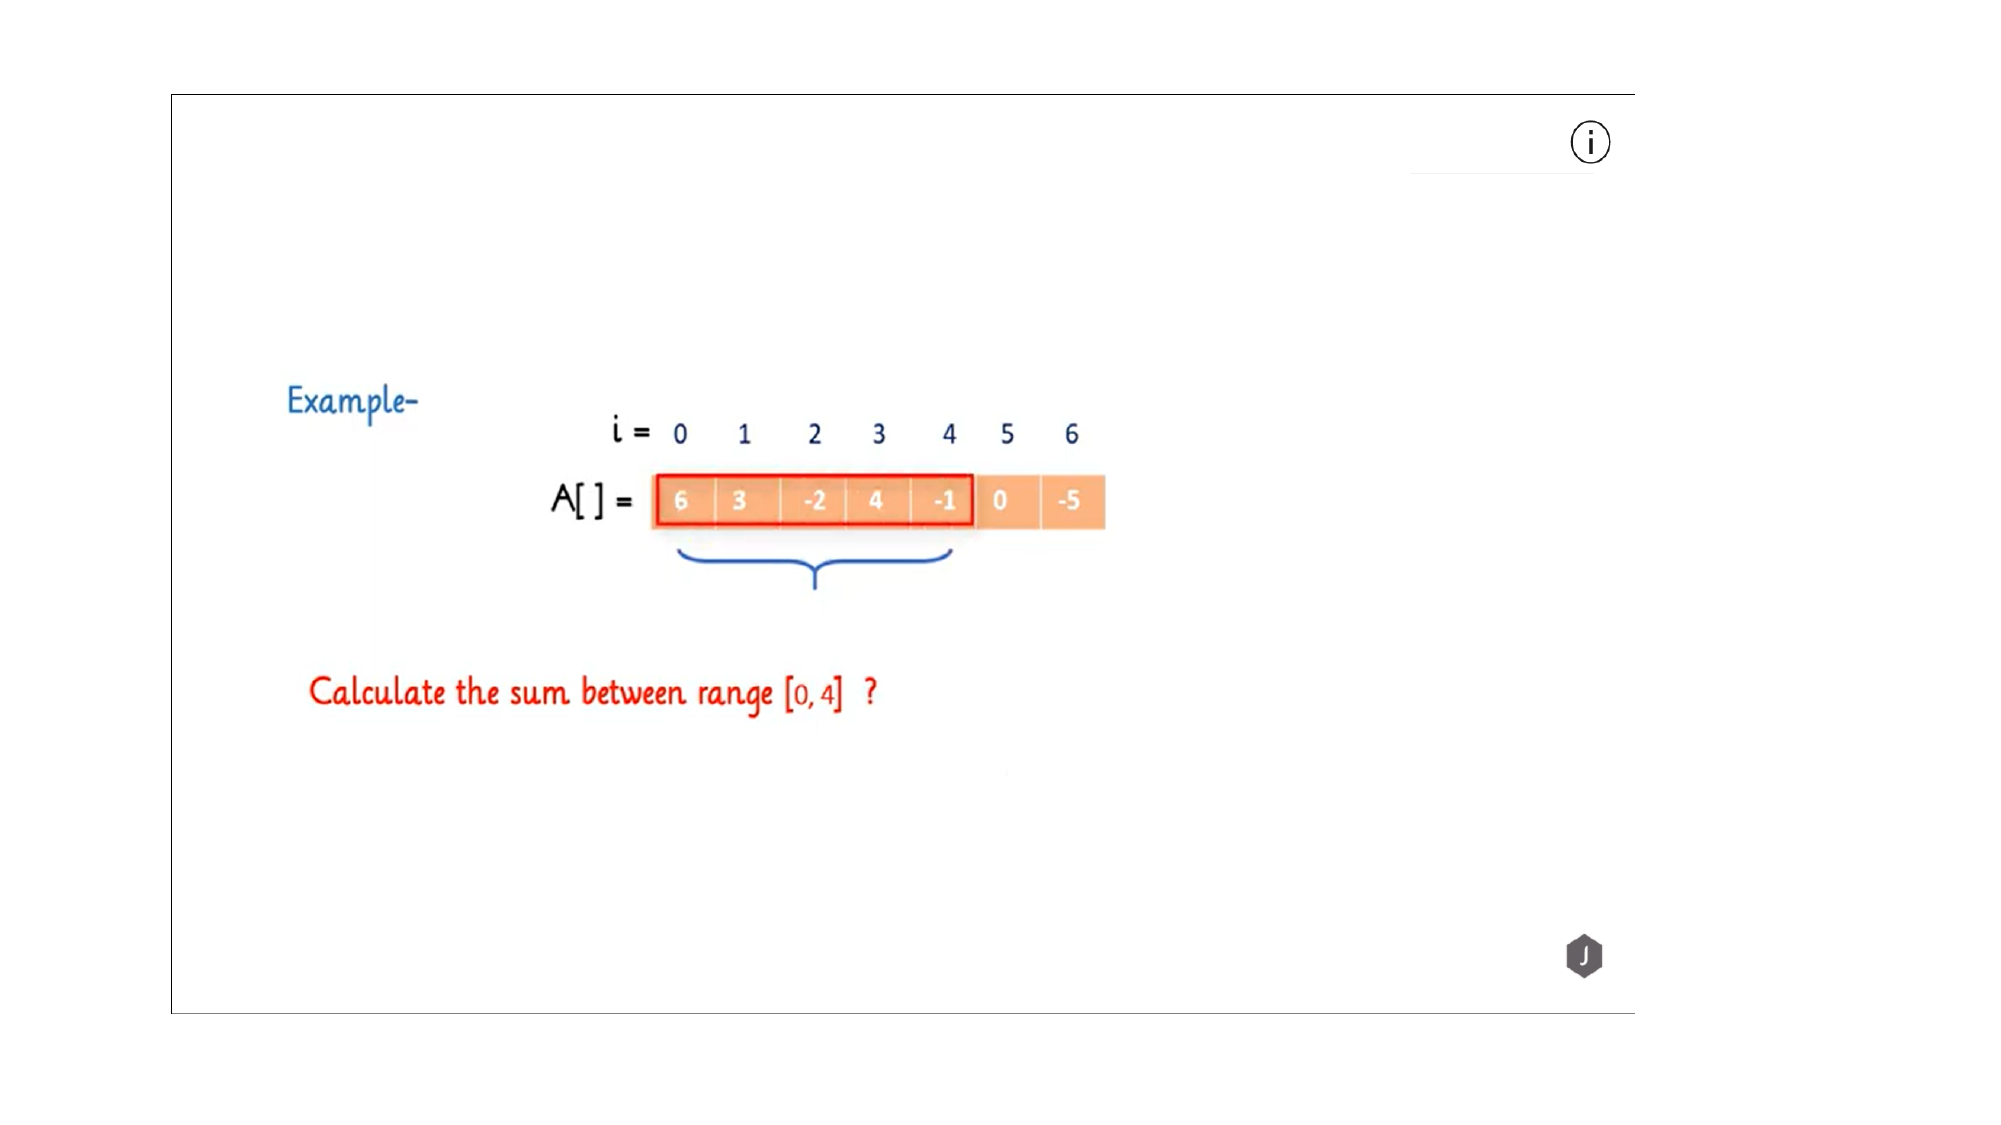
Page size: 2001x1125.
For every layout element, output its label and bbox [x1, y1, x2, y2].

list [171, 94, 1635, 1014]
